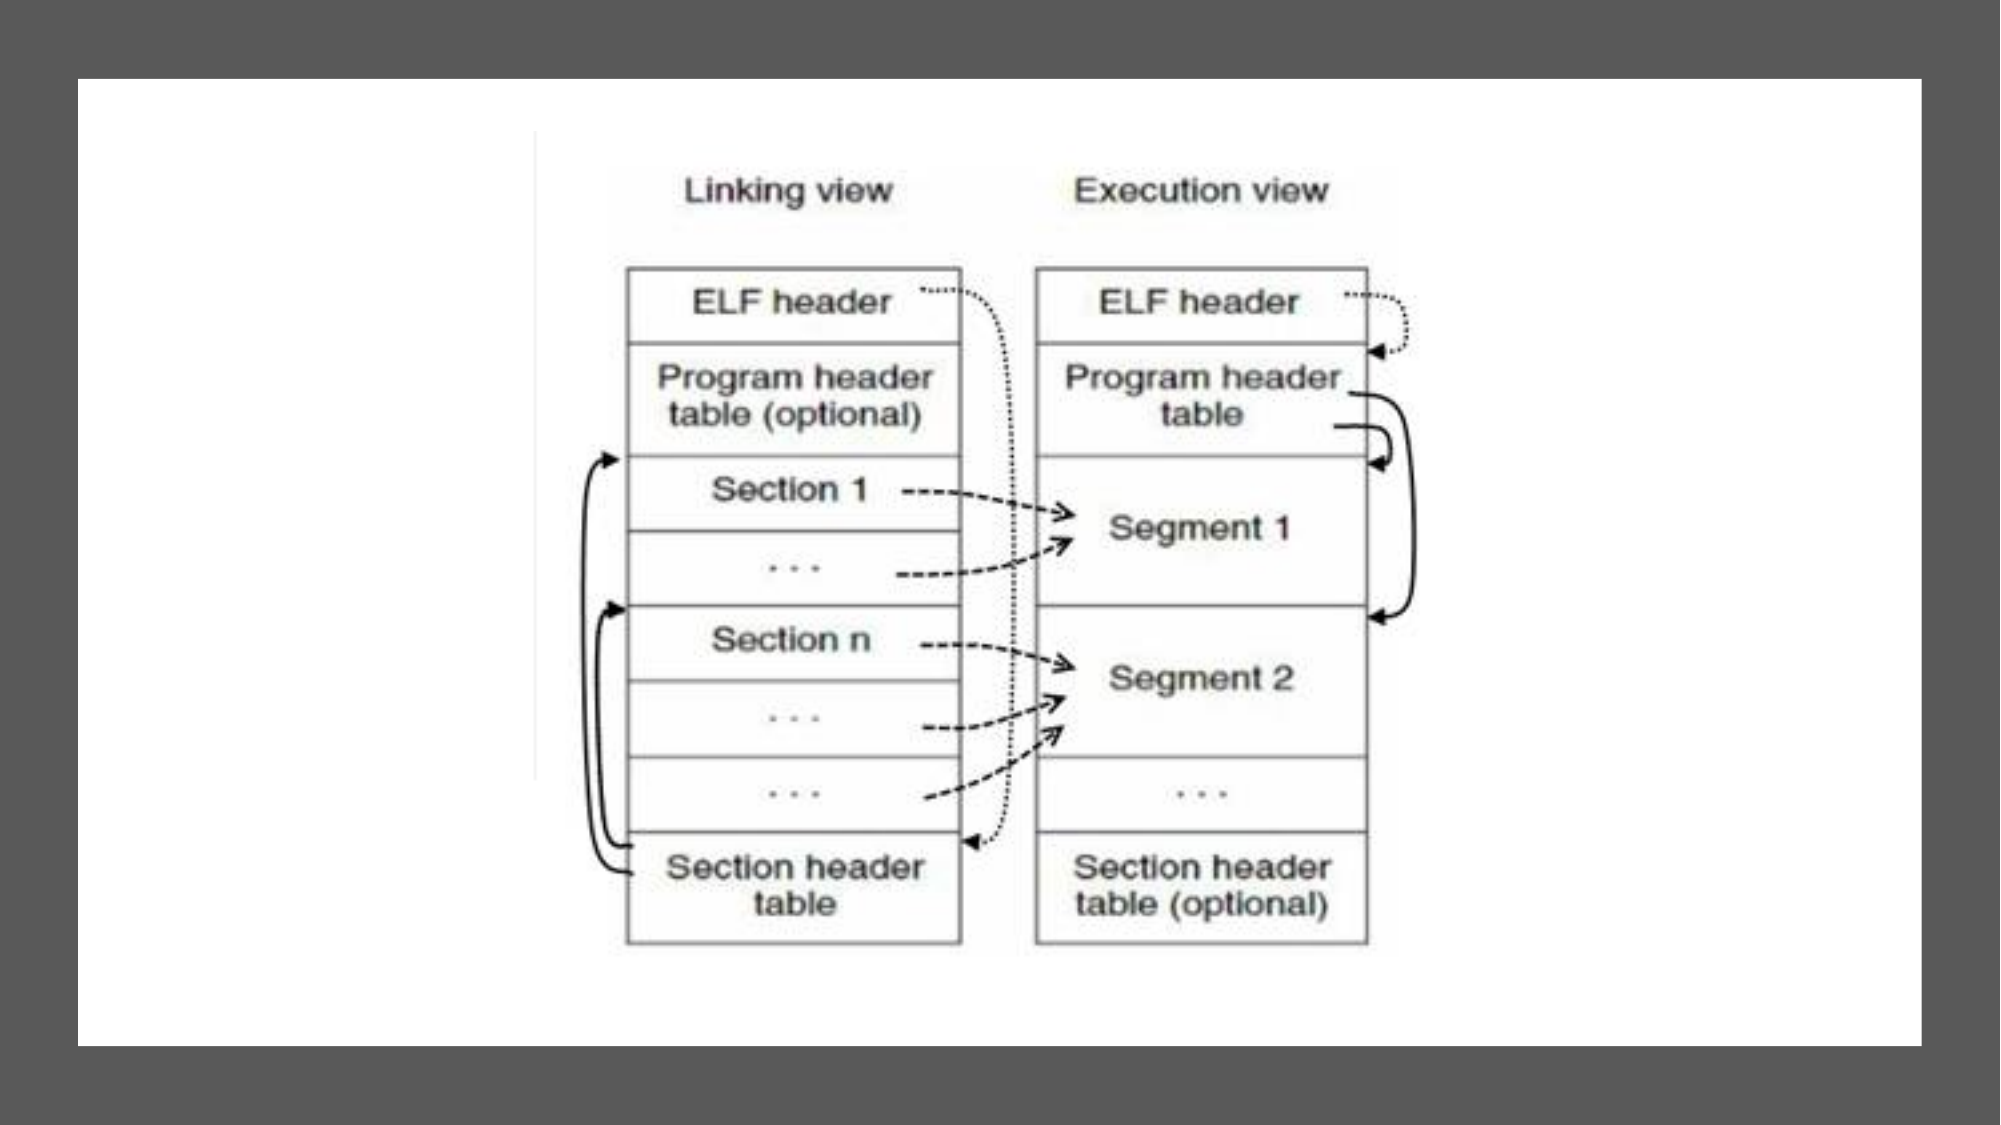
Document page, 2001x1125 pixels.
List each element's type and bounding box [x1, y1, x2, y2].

picture [532, 131, 1468, 994]
text_box [75, 76, 1925, 1049]
text_box [0, 0, 2000, 1125]
